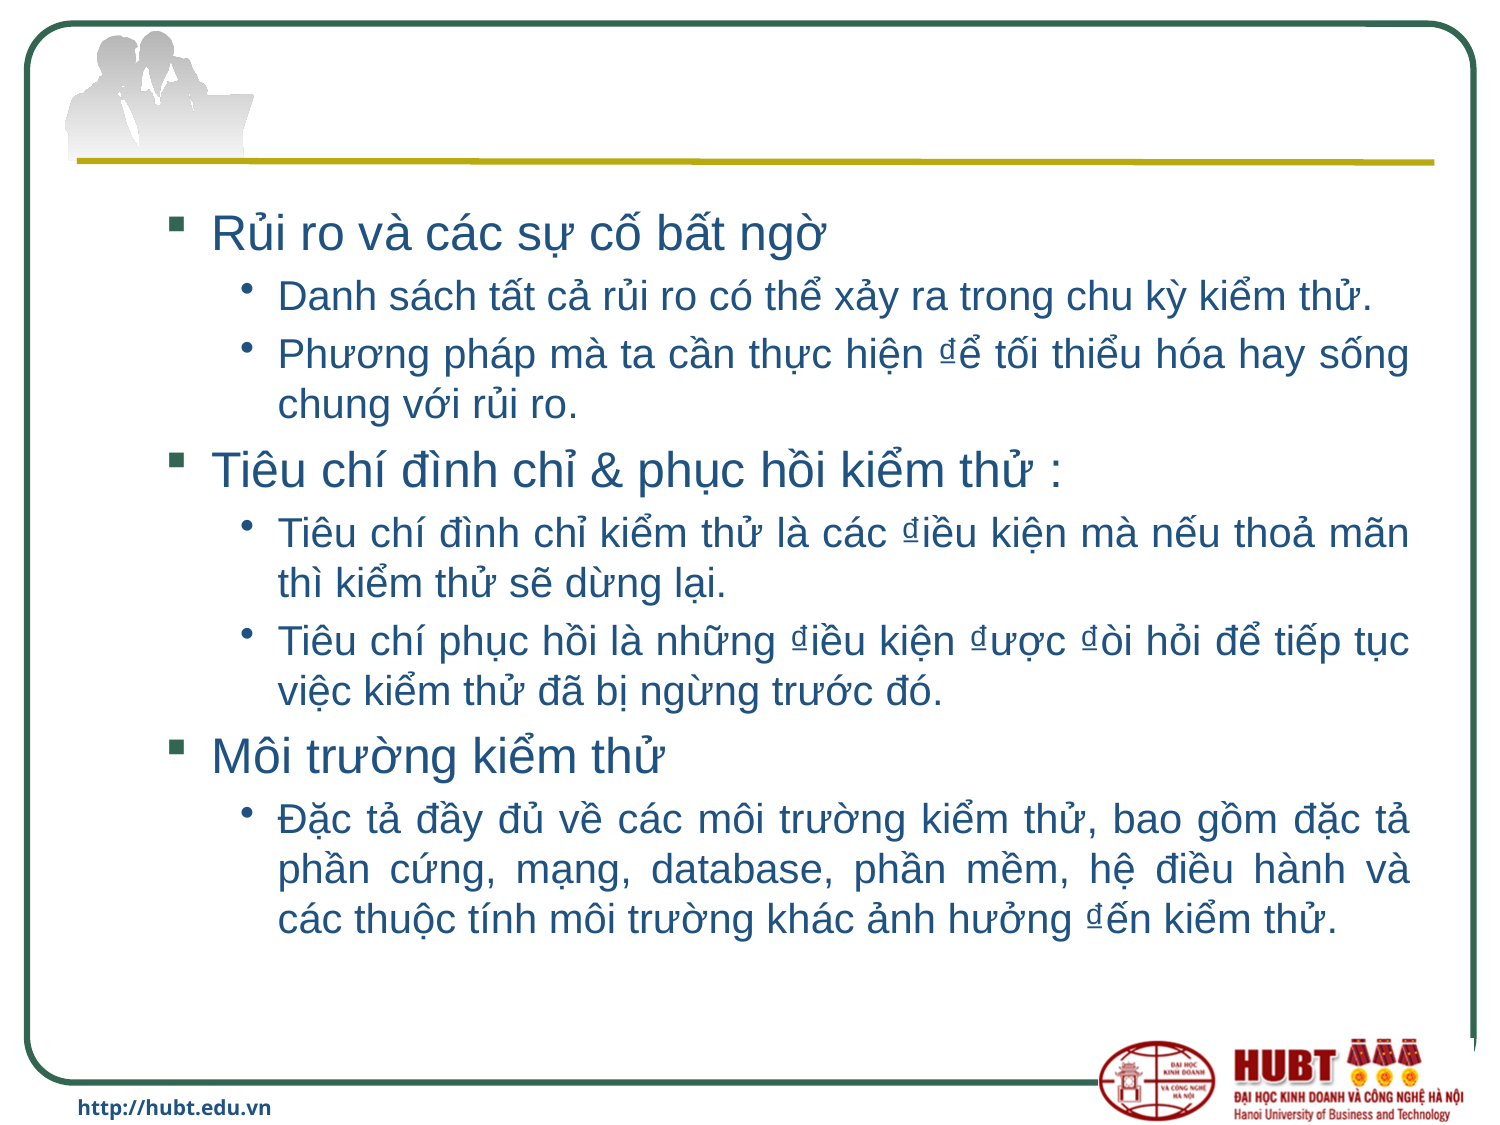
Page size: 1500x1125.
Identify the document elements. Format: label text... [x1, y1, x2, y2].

slide_number http://hubt.edu.vn [62, 1087, 475, 1125]
picture [1098, 1038, 1474, 1123]
list Rủi ro và các sự cố bất ngờ Danh sách tất cả rủi ro có thể xảy ra trong chu kỳ kiểm thử. Phương pháp mà ta cần thực hiện ₫ể tối thiểu hóa hay sống chung với rủi ro. Tiêu chí đình chỉ & phục hồi kiểm thử : Tiêu chí đình chỉ kiểm thử là các ₫iều kiện mà nếu thoả mãn thì kiểm thử sẽ dừng lại. Tiêu chí phục hồi là những ₫iều kiện ₫ược ₫òi hỏi để tiếp tục việc kiểm thử đã bị ngừng trước đó. Môi trường kiểm thử Đặc tả đầy đủ về các môi trường kiểm thử, bao gồm đặc tả phần cứng, mạng, database, phần mềm, hệ điều hành và các thuộc tính môi trường khác ảnh hưởng ₫ến kiểm thử. [75, 192, 1425, 1031]
